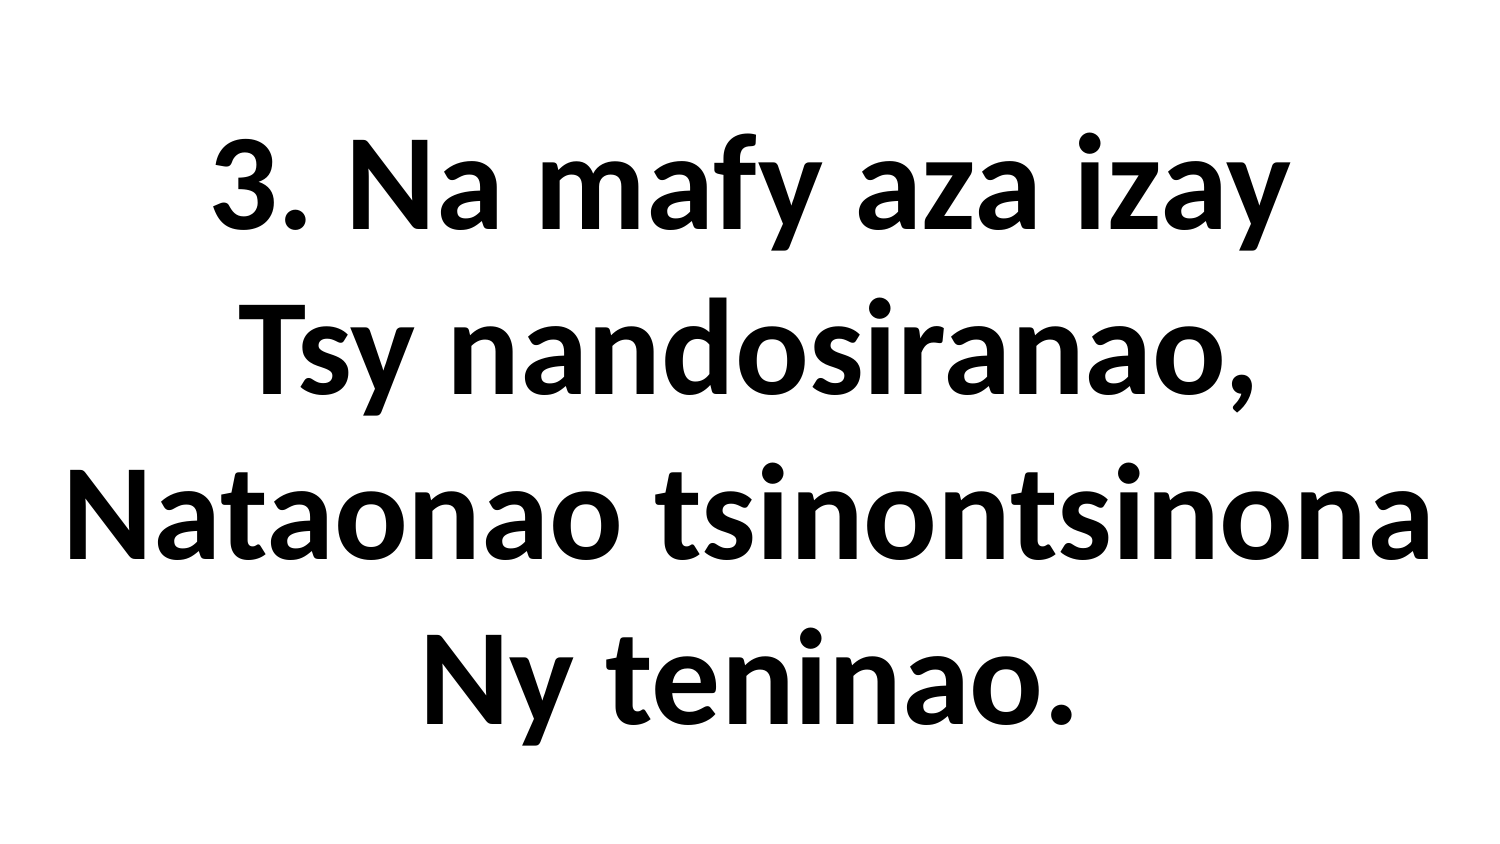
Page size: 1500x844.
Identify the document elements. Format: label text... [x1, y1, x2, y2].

title 3. Na mafy aza izay Tsy nandosiranao, Nataonao tsinontsinona Ny teninao. [0, 0, 1500, 844]
